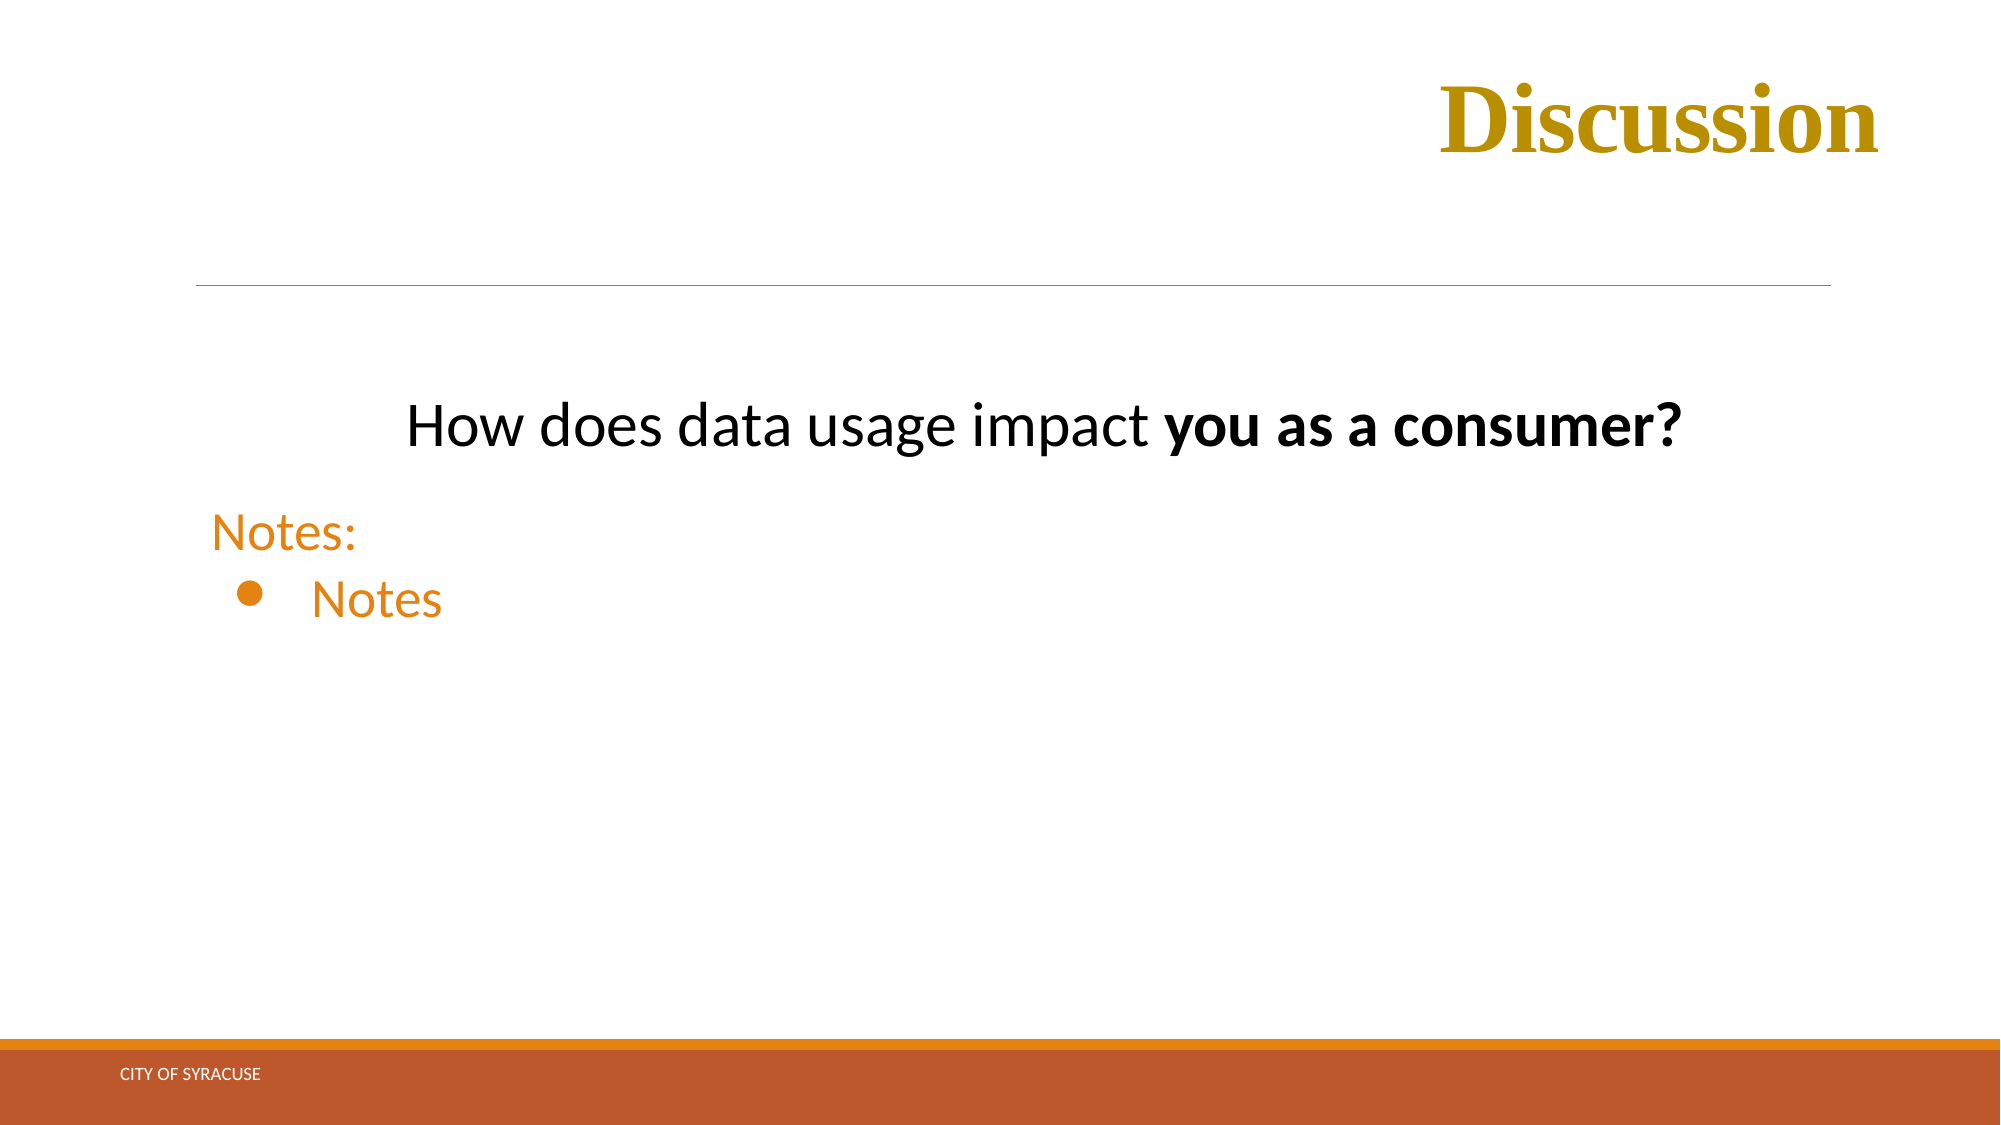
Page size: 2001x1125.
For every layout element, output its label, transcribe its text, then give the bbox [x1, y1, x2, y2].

text_box Notes: Notes [191, 475, 1900, 628]
text_box How does data usage impact you as a consumer? [159, 285, 1933, 485]
slide_number CITY OF SYRACUSE [99, 1042, 567, 1103]
title Discussion [191, 57, 1900, 187]
